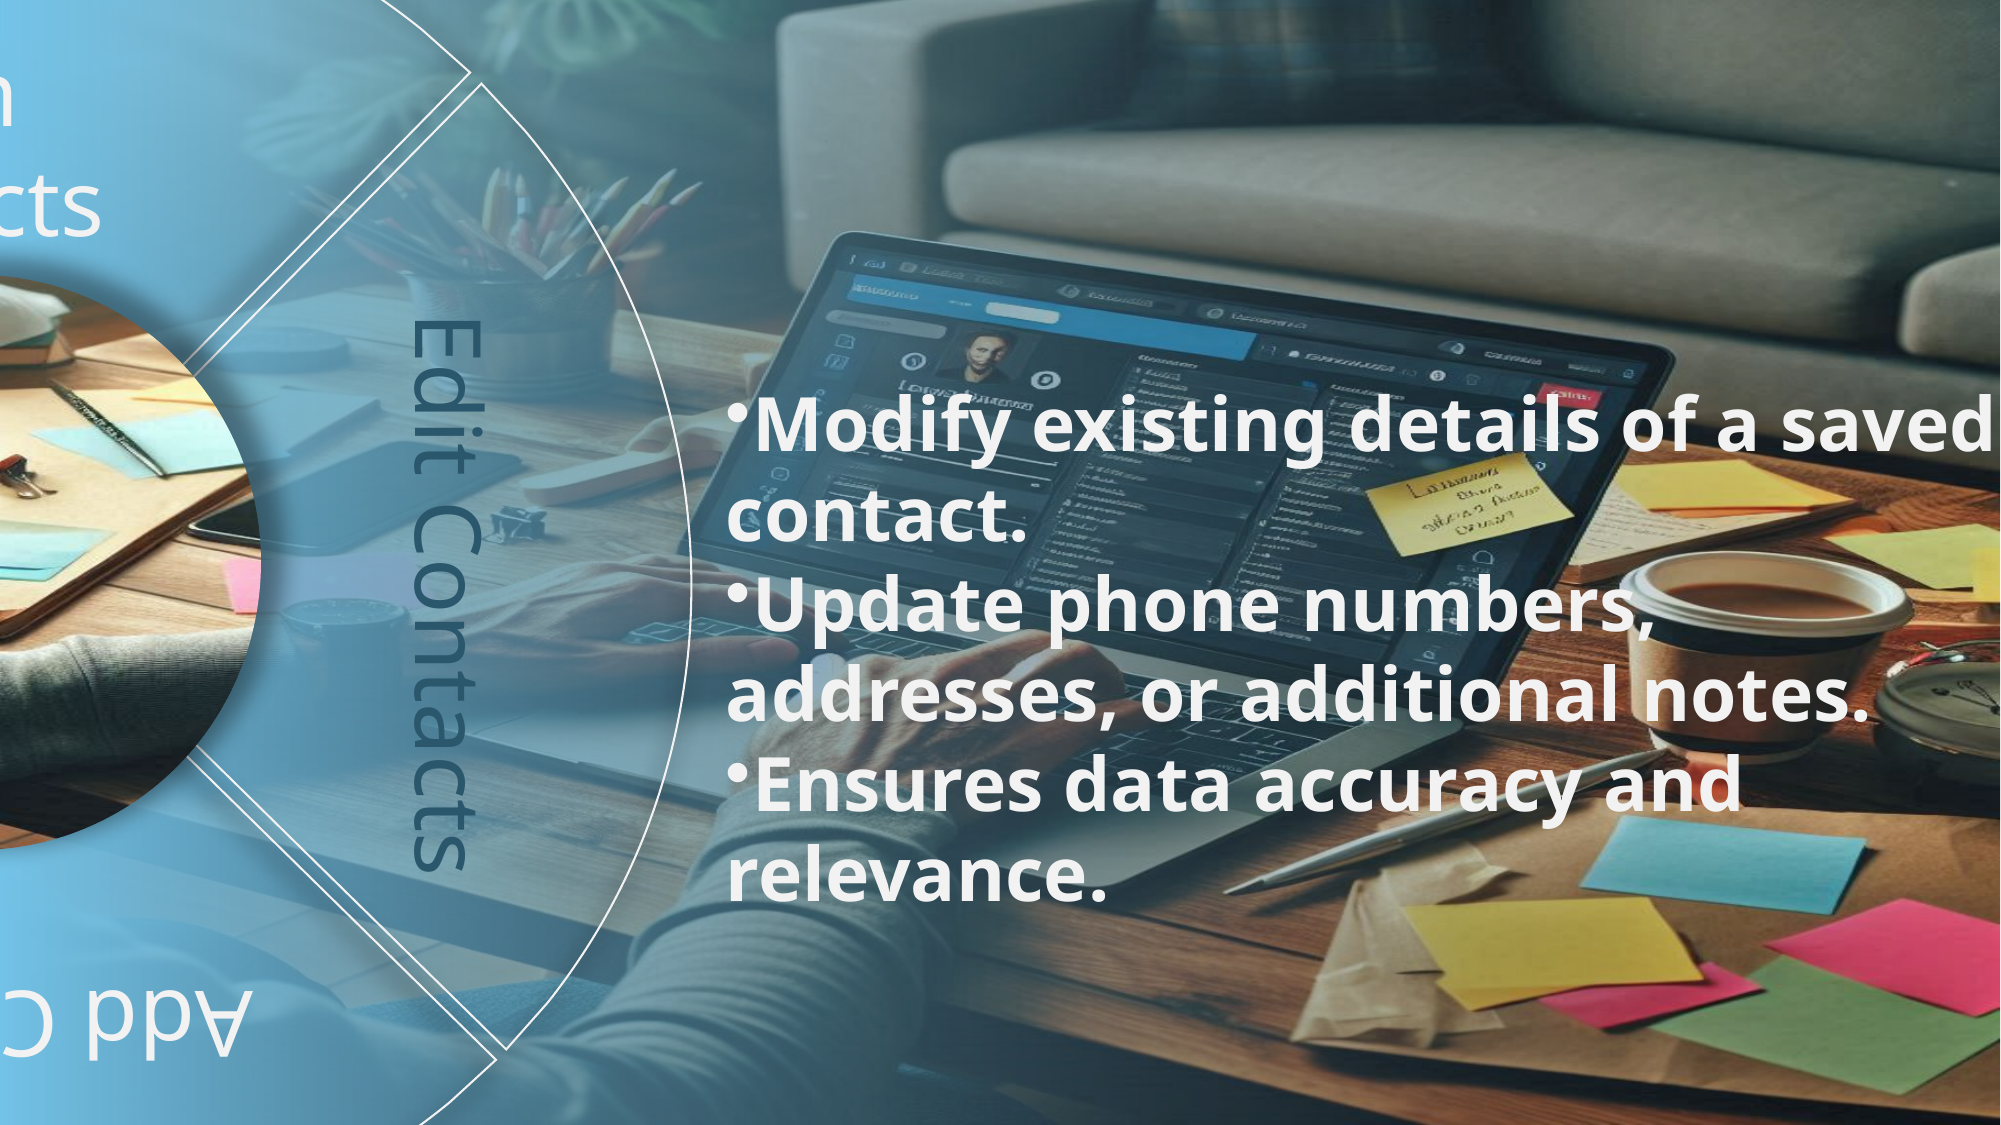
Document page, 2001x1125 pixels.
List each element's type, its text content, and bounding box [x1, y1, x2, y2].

text_box [680, 0, 1997, 1125]
text_box Modify existing details of a saved contact. Update phone numbers, addresses, or additional notes. Ensures data accuracy and relevance. [711, 369, 2000, 925]
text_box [0, 0, 680, 1125]
picture [1997, 0, 2001, 1125]
